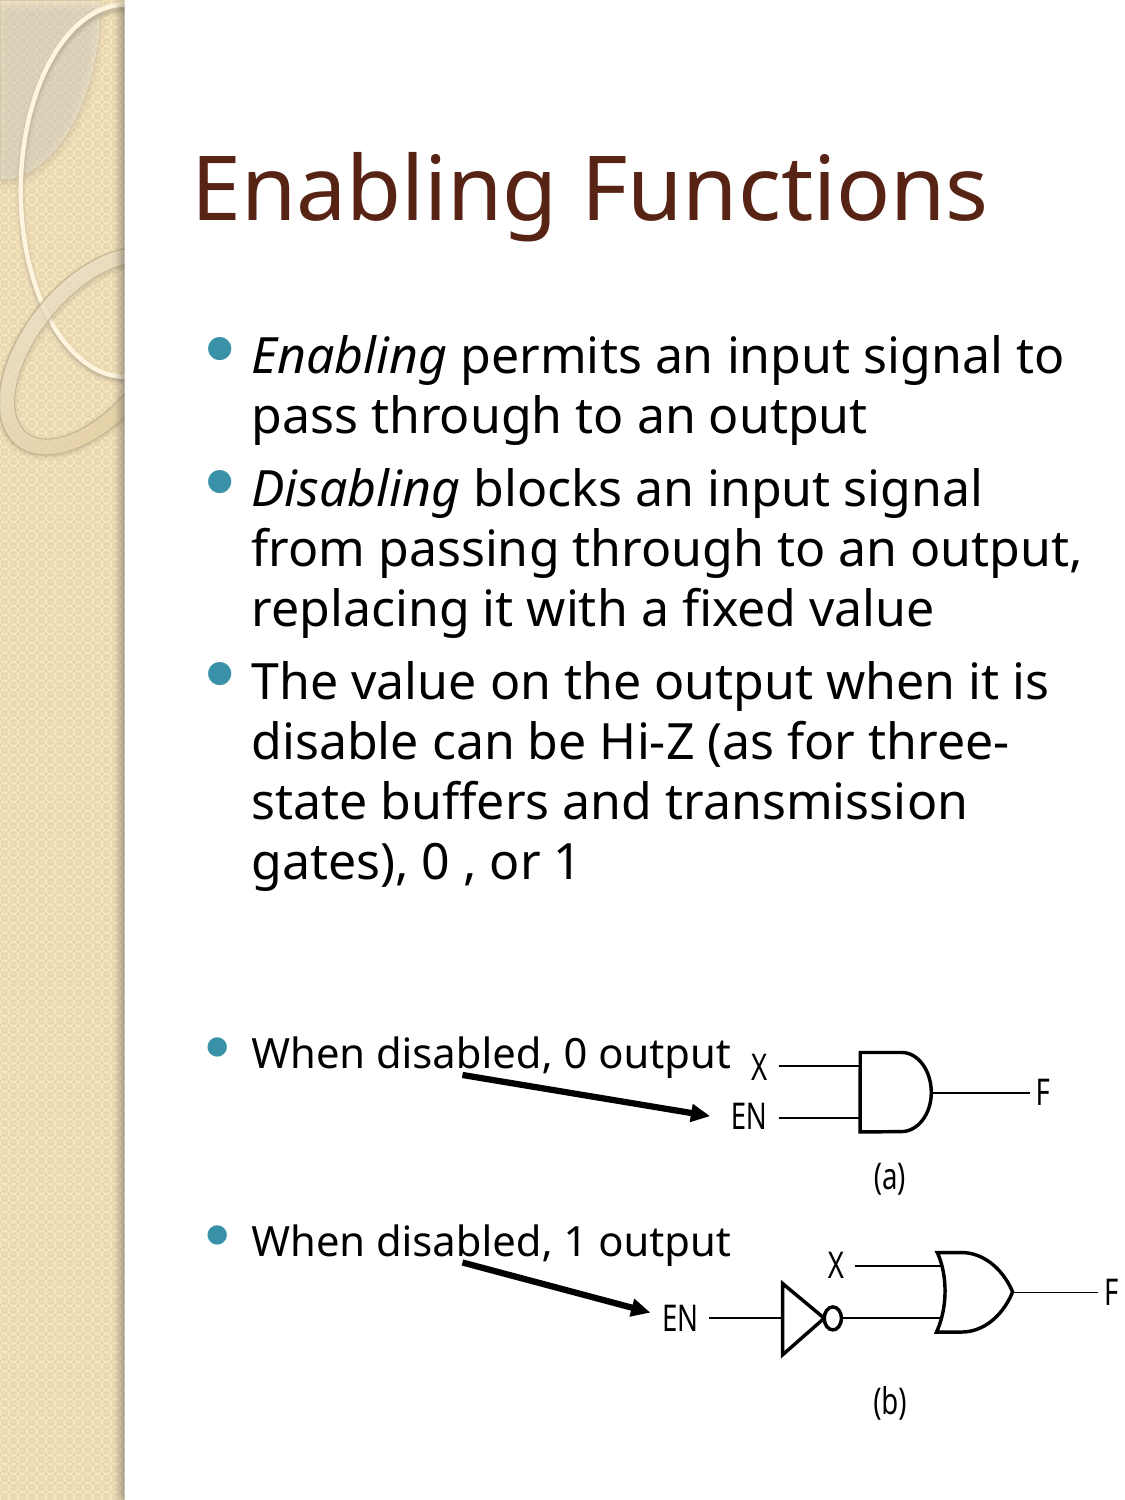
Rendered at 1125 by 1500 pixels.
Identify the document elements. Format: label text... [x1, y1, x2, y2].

picture [662, 1049, 1122, 1429]
title Enabling Functions [176, 60, 1100, 310]
text_box [462, 1262, 650, 1316]
list Enabling permits an input signal to pass through to an output Disabling blocks an input signal from passing through to an output, replacing it with a fixed value The value on the output when it is disable can be Hi-Z (as for three-state buffers and transmission gates), 0 , or 1 When disabled, 0 output When disabled, 1 output [176, 316, 1100, 1367]
